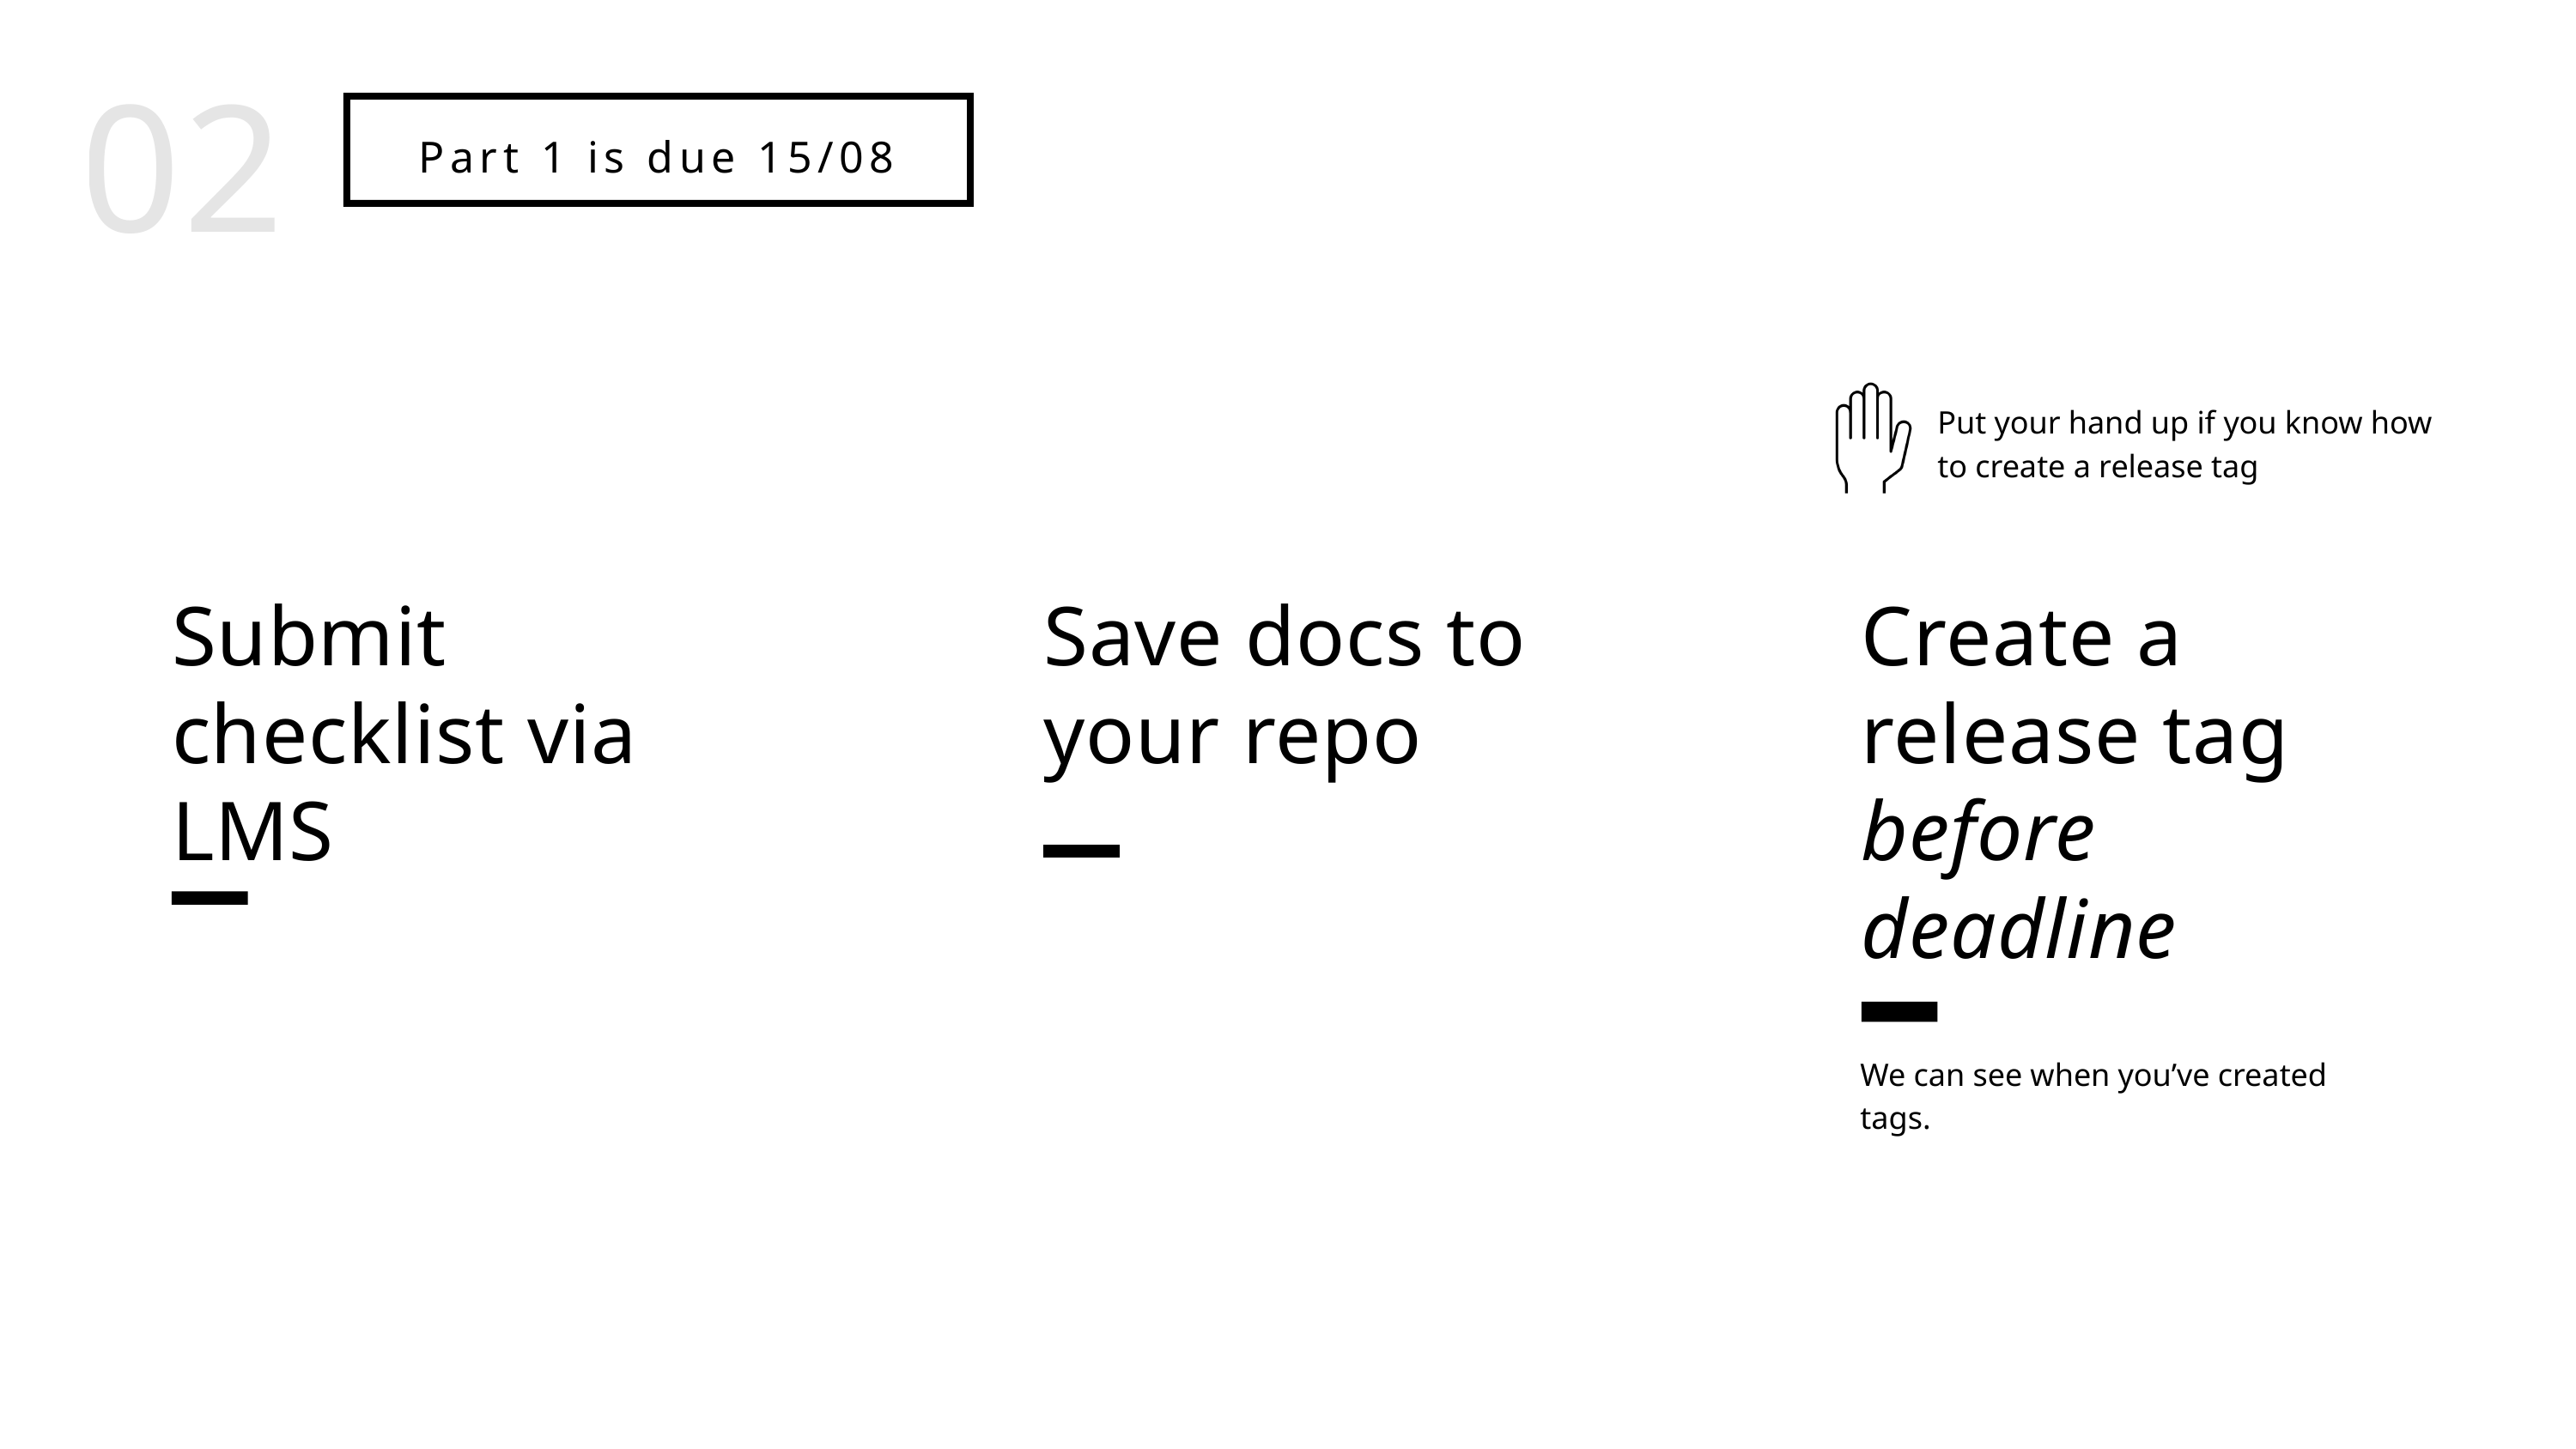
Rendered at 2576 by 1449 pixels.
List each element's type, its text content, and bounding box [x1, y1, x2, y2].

text_box 02 [81, 71, 444, 268]
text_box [1042, 584, 1587, 983]
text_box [171, 584, 715, 906]
text_box [444, 93, 974, 207]
picture [1808, 373, 1938, 504]
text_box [1860, 584, 2405, 1184]
text_box Put your hand up if you know how to create a release tag [1941, 397, 2444, 484]
text_box Part 1 is due 15/08 [444, 121, 899, 182]
